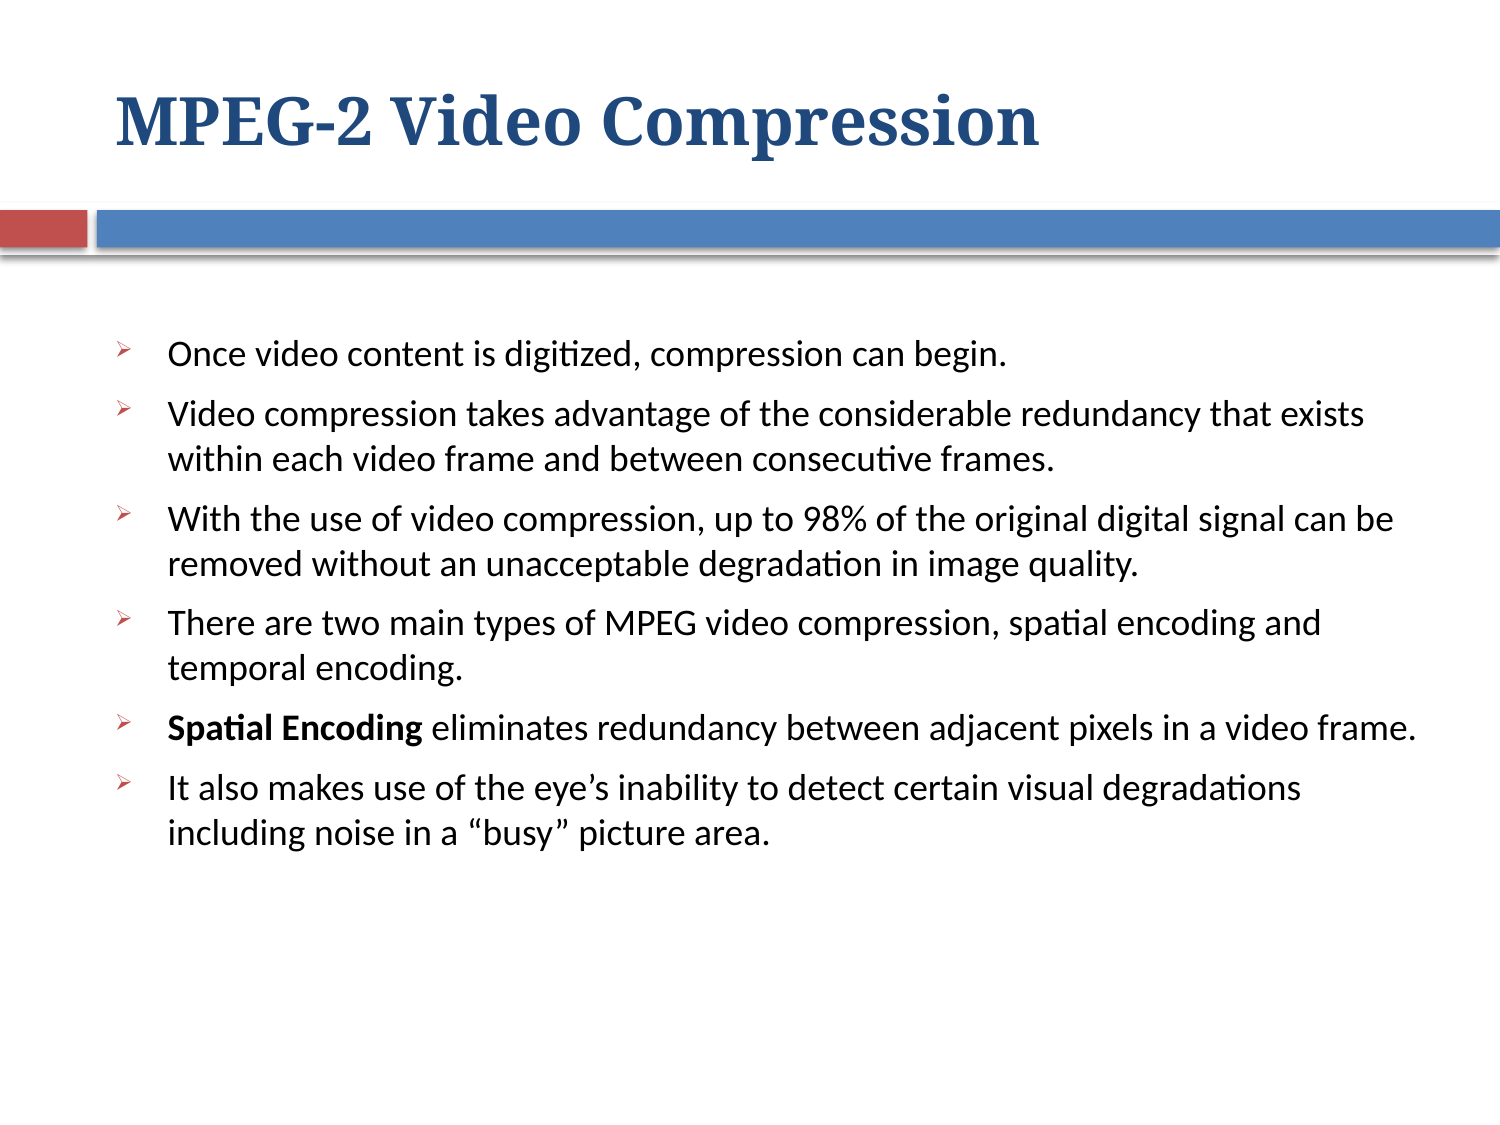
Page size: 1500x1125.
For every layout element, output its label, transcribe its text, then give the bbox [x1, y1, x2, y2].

title MPEG-2 Video Compression [100, 37, 1438, 200]
list Once video content is digitized, compression can begin. Video compression takes advantage of the considerable redundancy that exists within each video frame and between consecutive frames. With the use of video compression, up to 98% of the original digital signal can be removed without an unacceptable degradation in image quality. There are two main types of MPEG video compression, spatial encoding and temporal encoding. Spatial Encoding eliminates redundancy between adjacent pixels in a video frame. It also makes use of the eye’s inability to detect certain visual degradations including noise in a “busy” picture area. [100, 262, 1438, 1000]
